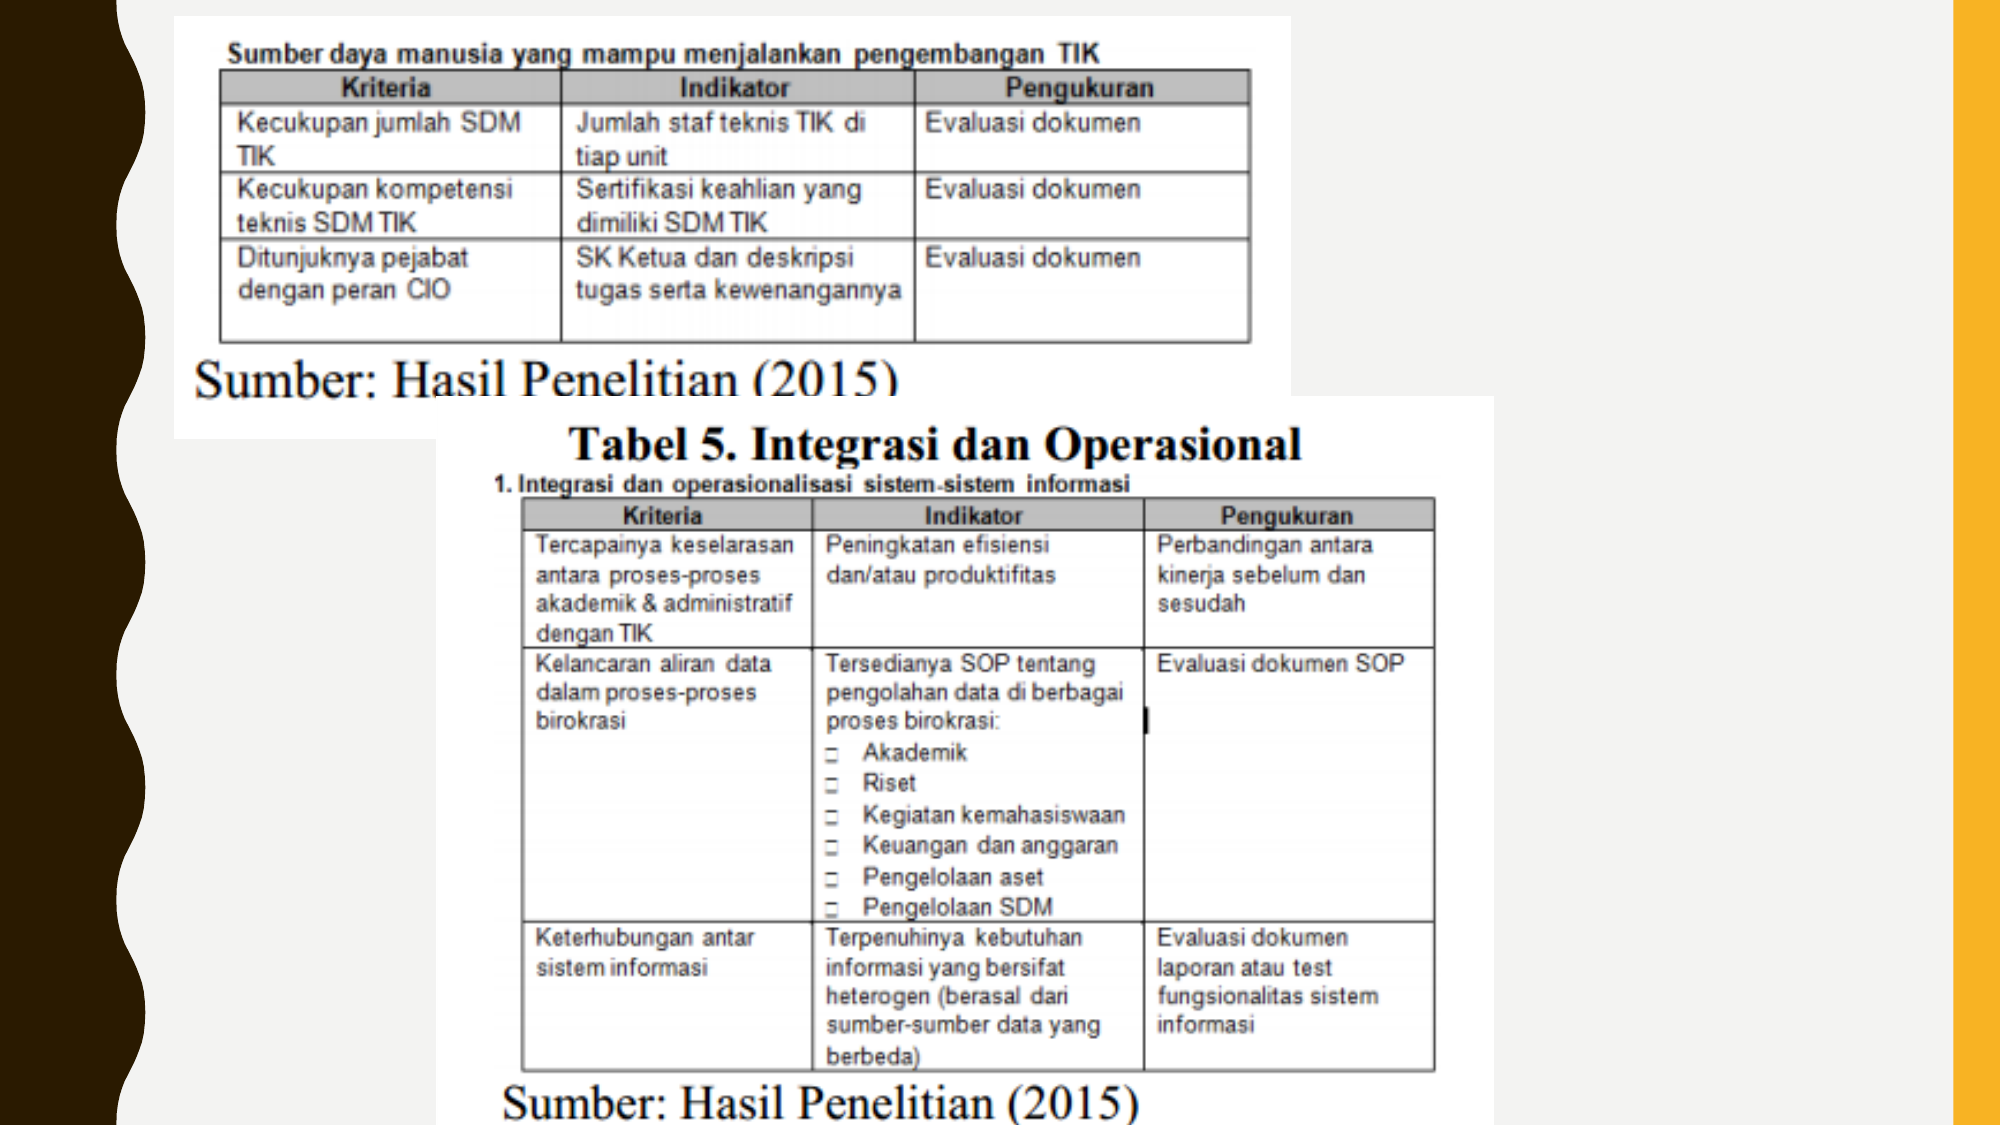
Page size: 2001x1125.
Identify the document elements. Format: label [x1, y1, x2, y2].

picture [174, 16, 1494, 1125]
